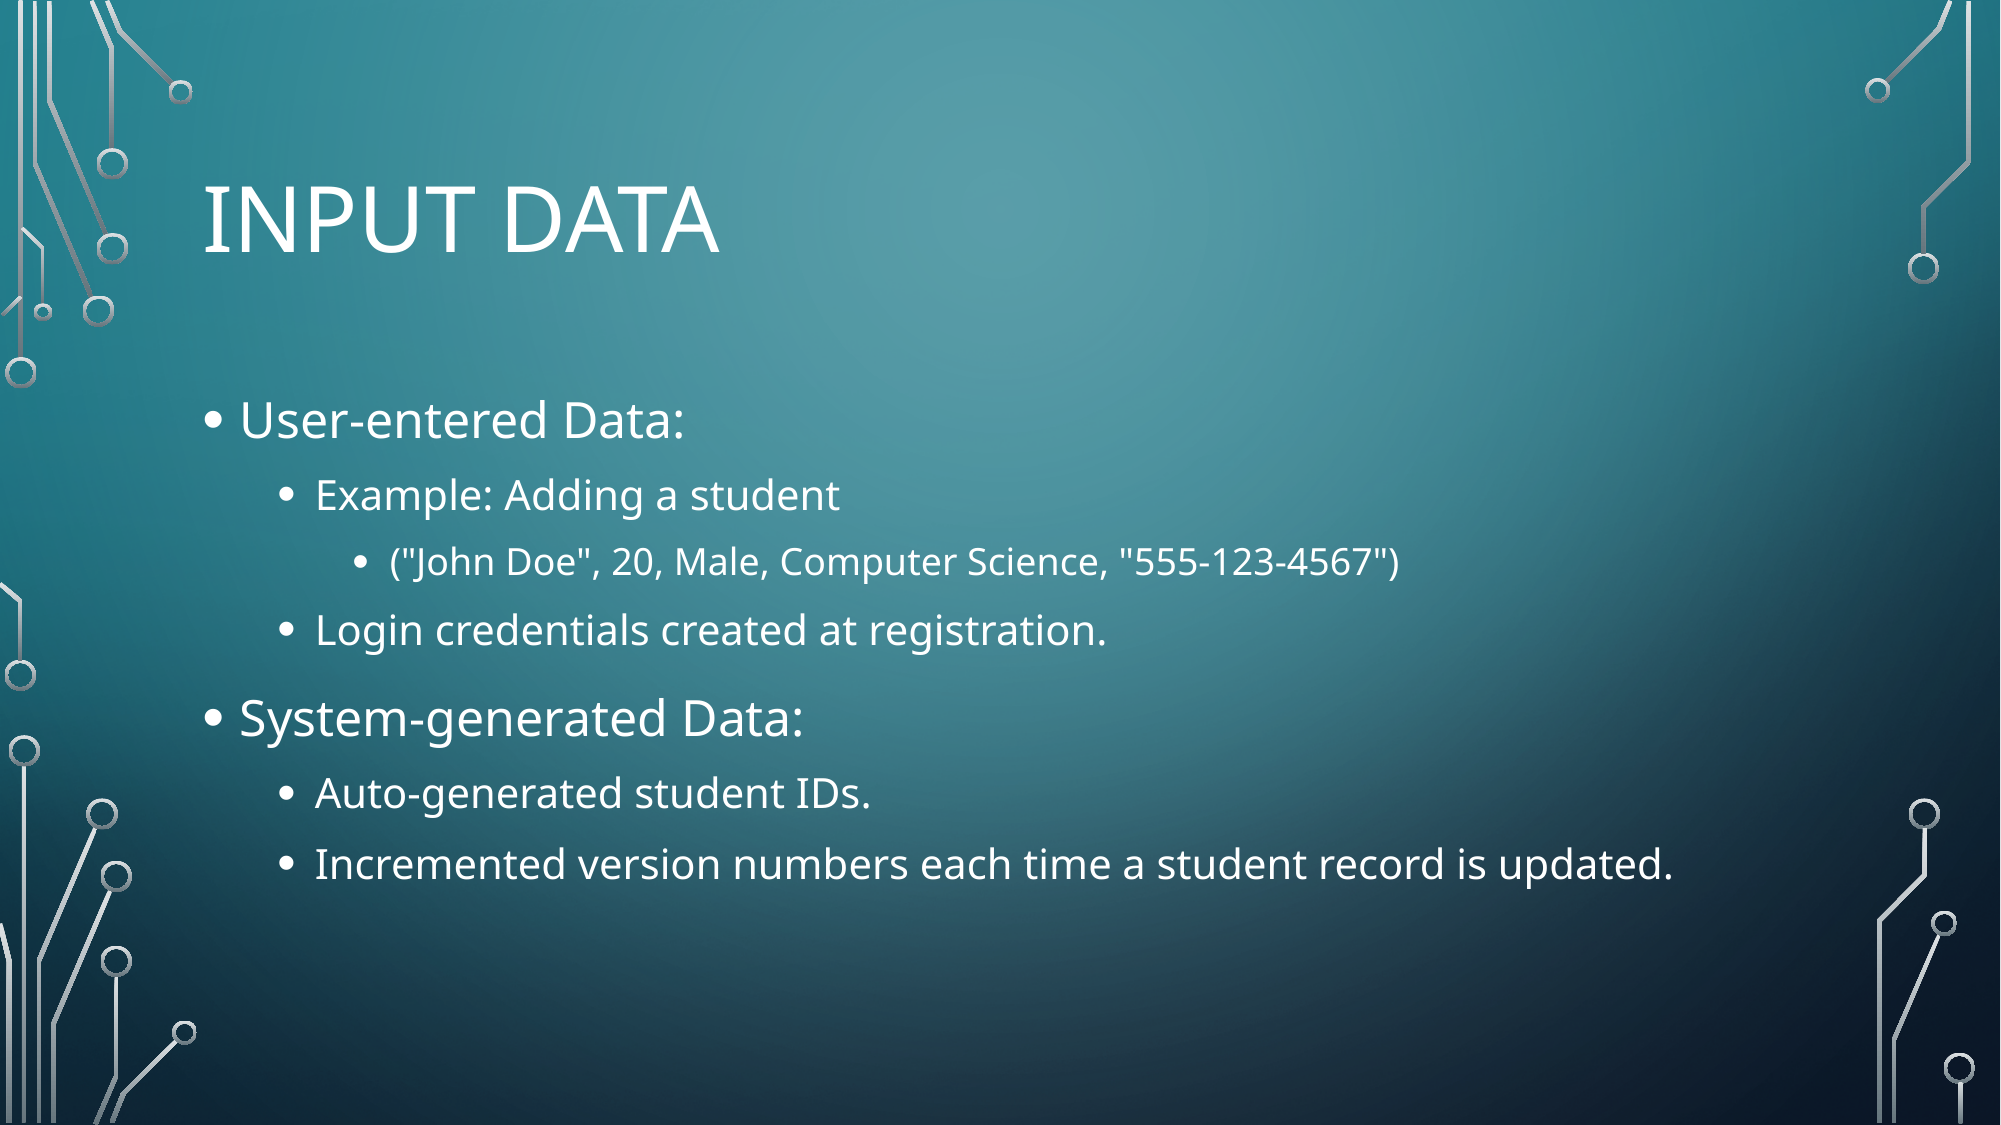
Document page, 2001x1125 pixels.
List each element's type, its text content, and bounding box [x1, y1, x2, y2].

list User-entered Data: Example: Adding a student ("John Doe", 20, Male, Computer Science, "555-123-4567") Login credentials created at registration. System-generated Data: Auto-generated student IDs. Incremented version numbers each time a student record is updated. [187, 369, 1813, 950]
title Input Data [187, 101, 1813, 344]
